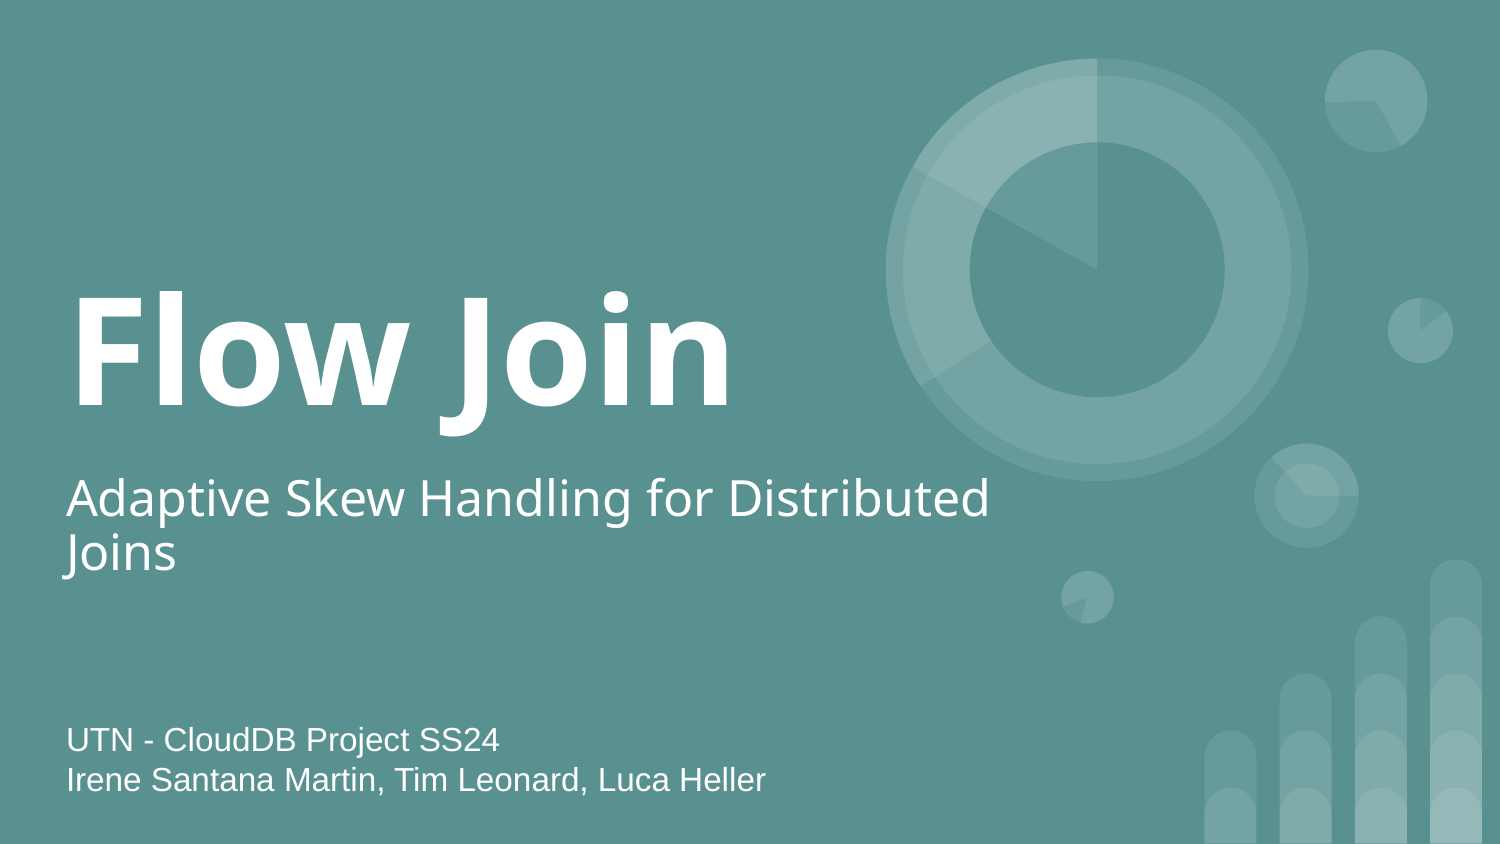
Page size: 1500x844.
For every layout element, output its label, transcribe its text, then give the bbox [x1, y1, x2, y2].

subtitle Adaptive Skew Handling for Distributed Joins [51, 457, 1108, 573]
text_box UTN - CloudDB Project SS24 Irene Santana Martin, Tim Leonard, Luca Heller [51, 703, 894, 744]
title Flow Join [51, 233, 1449, 458]
